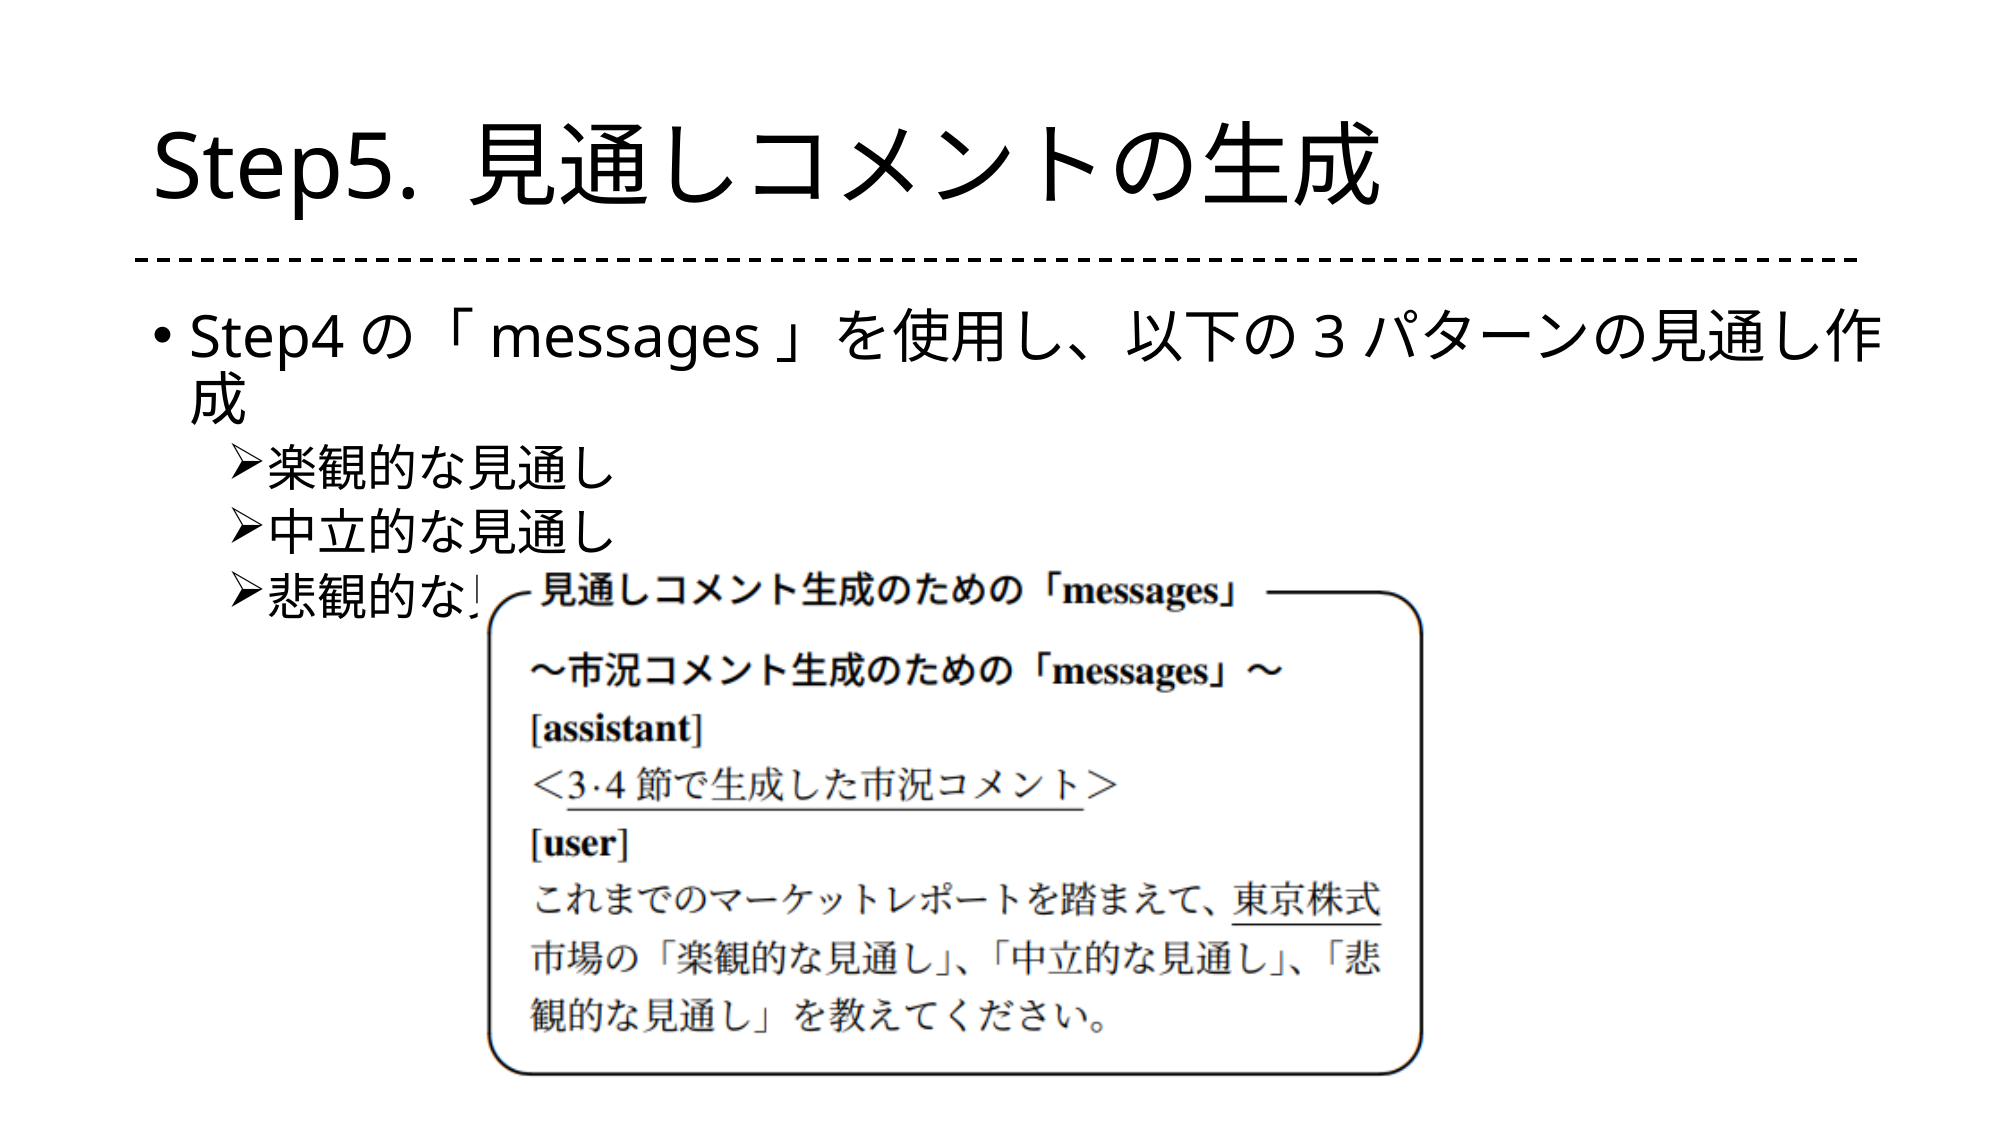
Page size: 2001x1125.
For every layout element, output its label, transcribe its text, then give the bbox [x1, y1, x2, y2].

picture [477, 562, 1436, 1081]
list Step4の「messages」を使用し、以下の3パターンの見通し作成 楽観的な見通し 中立的な見通し 悲観的な見通し [137, 299, 1922, 1014]
title Step5. 見通しコメントの生成 [137, 59, 1863, 278]
